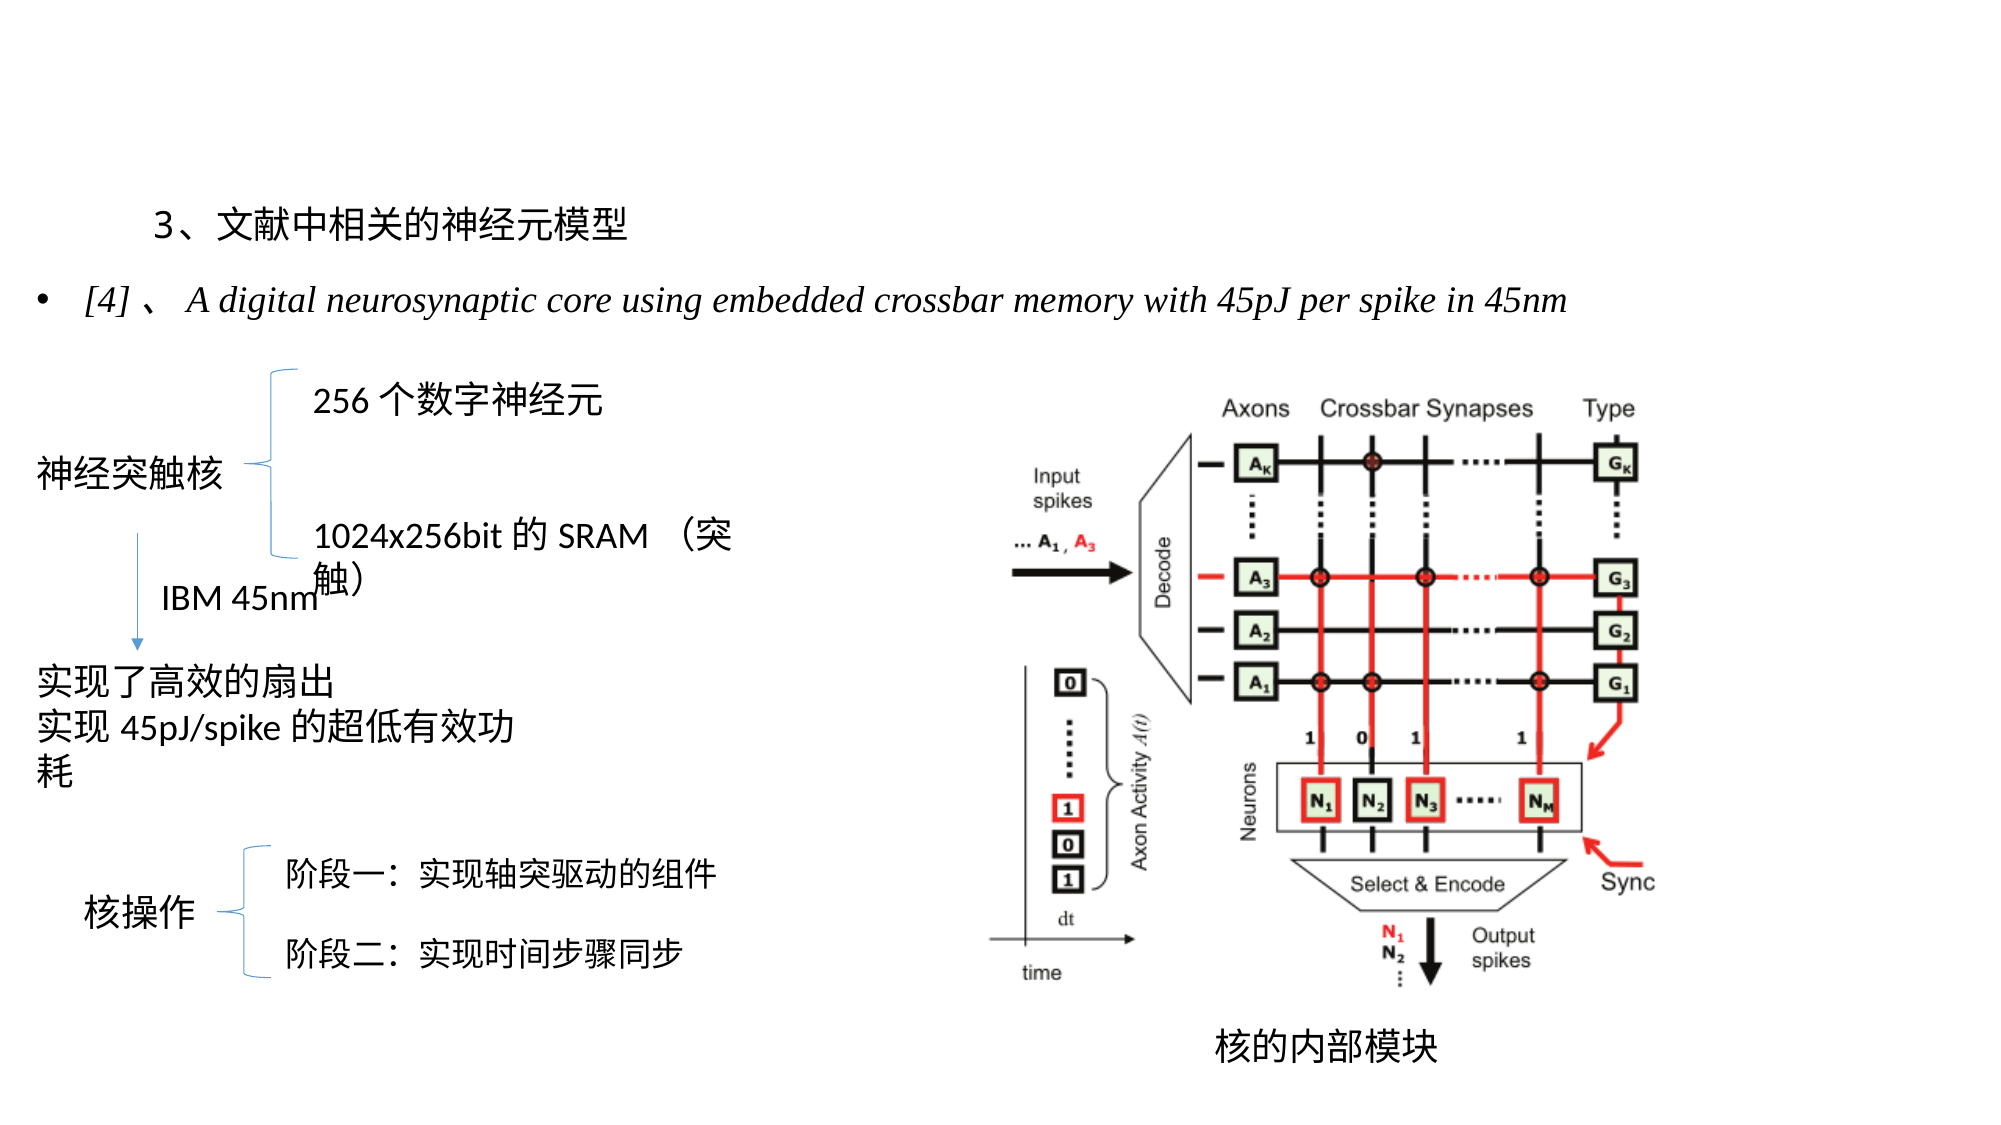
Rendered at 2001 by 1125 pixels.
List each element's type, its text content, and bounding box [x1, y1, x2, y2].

text_box [4]、A digital neurosynaptic core using embedded crossbar memory with 45pJ per spike in 45nm [21, 268, 1798, 328]
text_box 实现了高效的扇出 实现45pJ/spike的超低有效功耗 [21, 650, 554, 846]
picture [981, 369, 1711, 1016]
text_box IBM 45nm [146, 565, 462, 626]
text_box 256个数字神经元 1024x256bit的SRAM（突触） [297, 369, 769, 609]
text_box 神经突触核 [21, 443, 270, 503]
title 3、文献中相关的神经元模型 [137, 198, 1863, 300]
text_box 阶段一：实现轴突驱动的组件 阶段二：实现时间步骤同步 [270, 845, 764, 981]
text_box [243, 368, 298, 559]
text_box 核操作 [69, 881, 243, 942]
text_box [216, 845, 270, 979]
text_box 核的内部模块 [1199, 1016, 1618, 1076]
